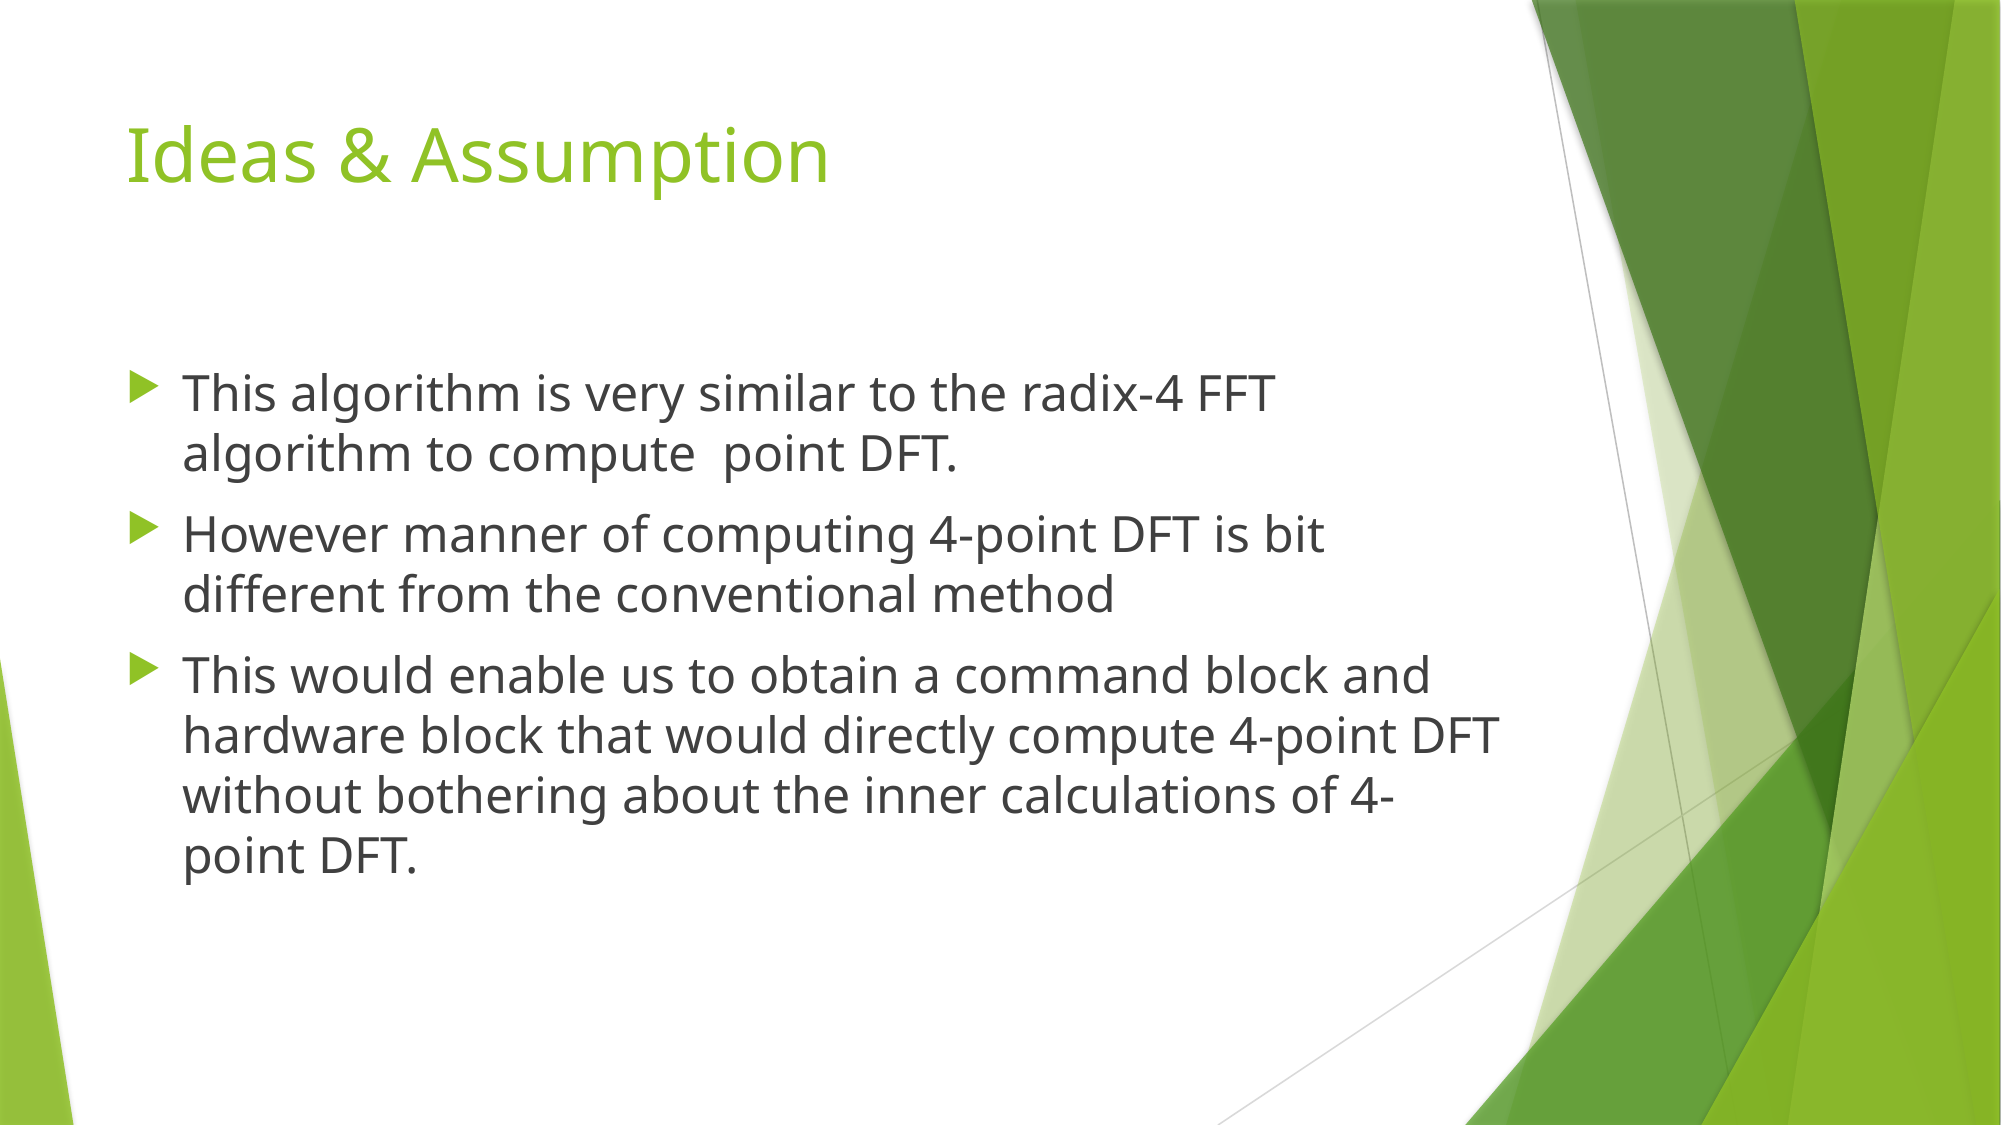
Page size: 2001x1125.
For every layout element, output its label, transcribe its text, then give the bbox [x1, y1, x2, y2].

title Ideas & Assumption [111, 99, 1522, 317]
